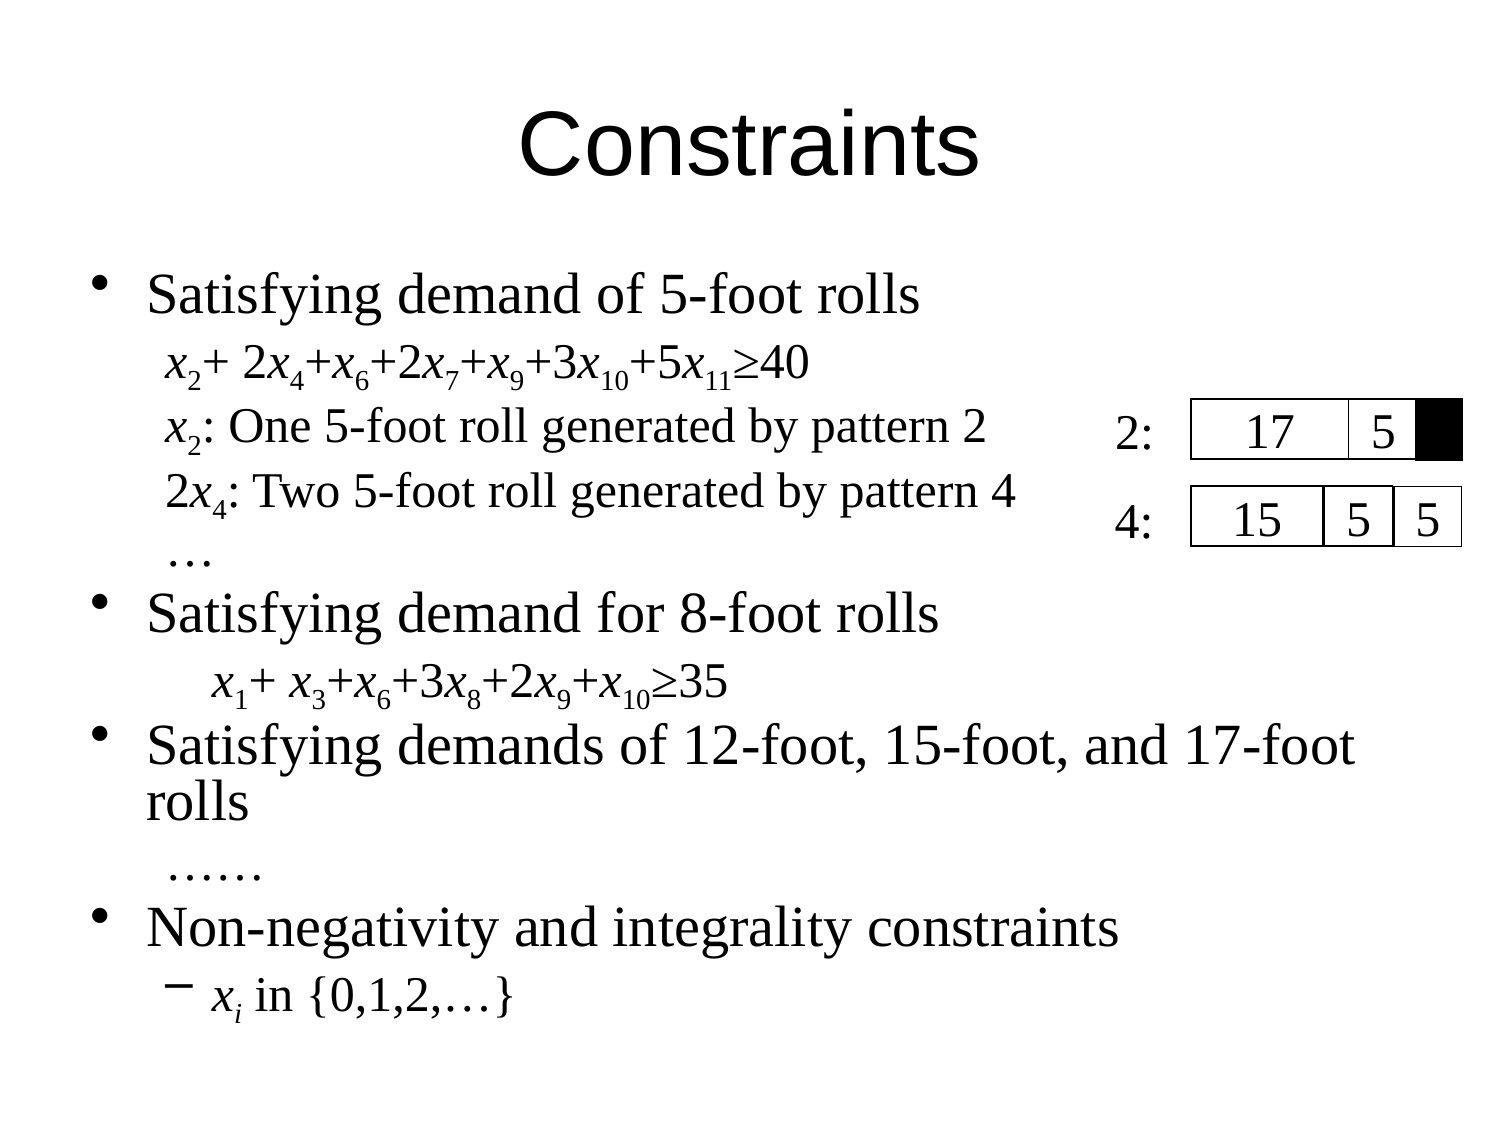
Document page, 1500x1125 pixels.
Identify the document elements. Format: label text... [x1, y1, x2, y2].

title Constraints [75, 45, 1425, 233]
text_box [1096, 480, 1462, 556]
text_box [1096, 392, 1462, 468]
list Satisfying demand of 5-foot rolls x2+ 2x4+x6+2x7+x9+3x10+5x11≥40 x2: One 5-foot roll generated by pattern 2 2x4: Two 5-foot roll generated by pattern 4 … Satisfying demand for 8-foot rolls x1+ x3+x6+3x8+2x9+x10≥35 Satisfying demands of 12-foot, 15-foot, and 17-foot rolls …… Non-negativity and integrality constraints xi in {0,1,2,…} [75, 260, 1425, 1086]
